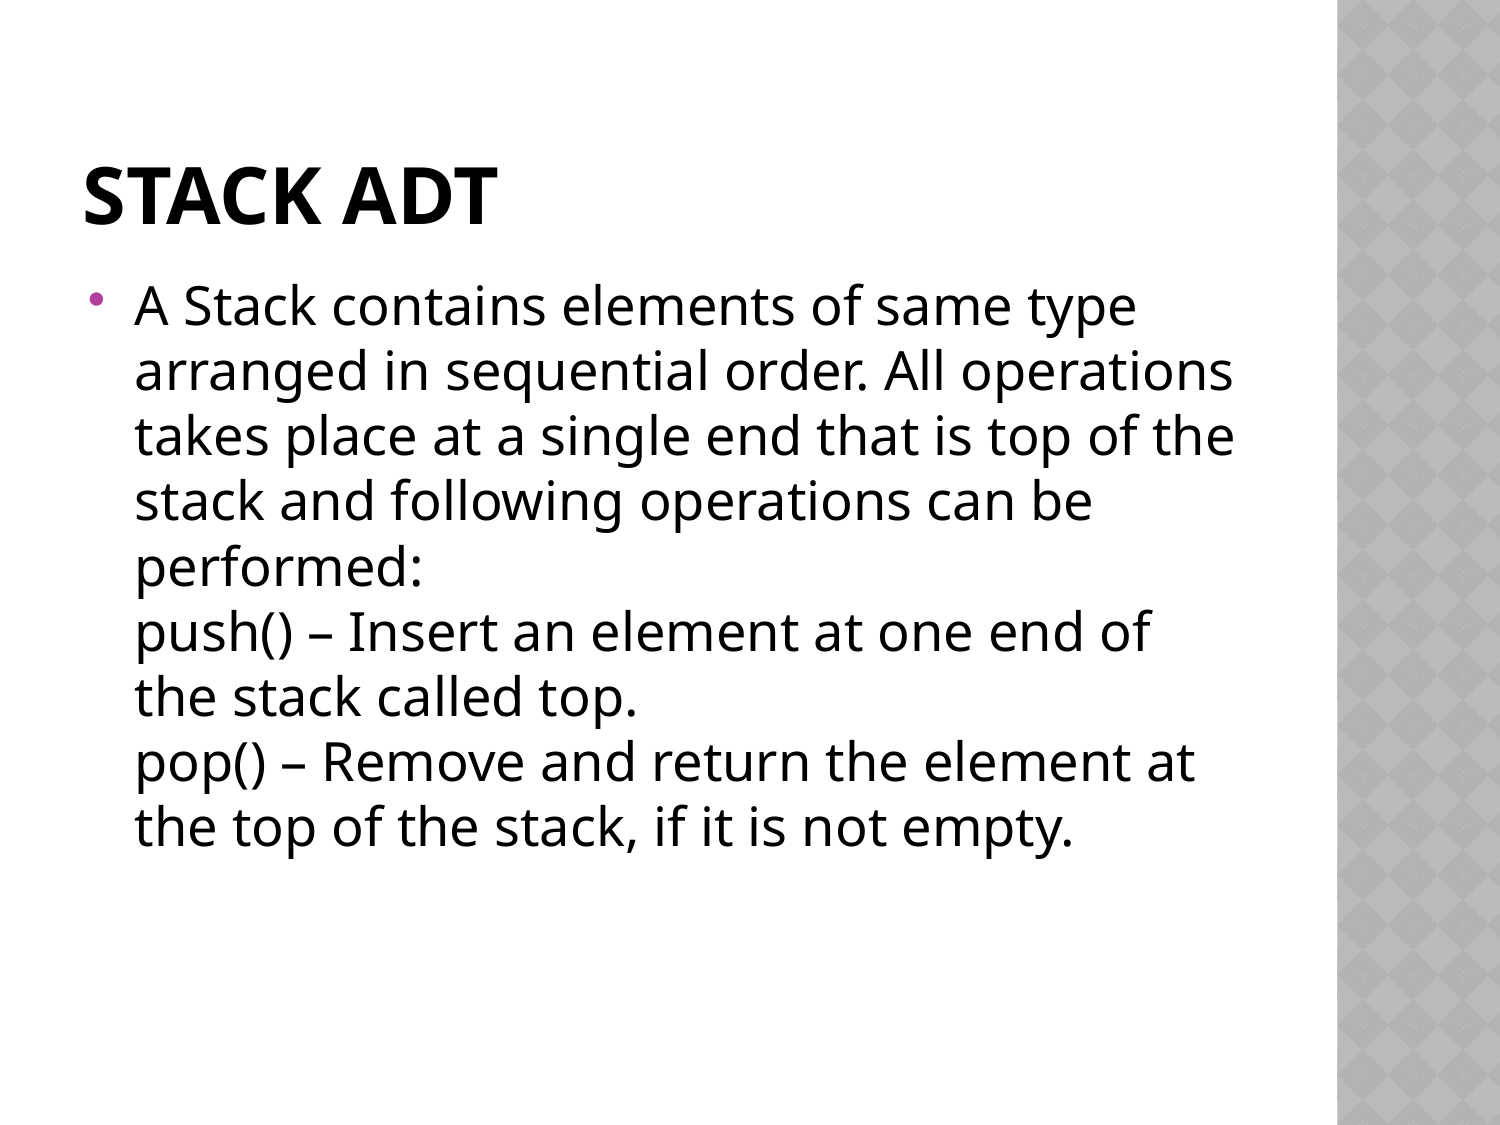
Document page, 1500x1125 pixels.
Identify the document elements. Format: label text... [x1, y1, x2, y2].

list A Stack contains elements of same type arranged in sequential order. All operations takes place at a single end that is top of the stack and following operations can be performed: push() – Insert an element at one end of the stack called top. pop() – Remove and return the element at the top of the stack, if it is not empty. [75, 264, 1263, 1059]
title Stack ADT [75, 52, 1263, 240]
